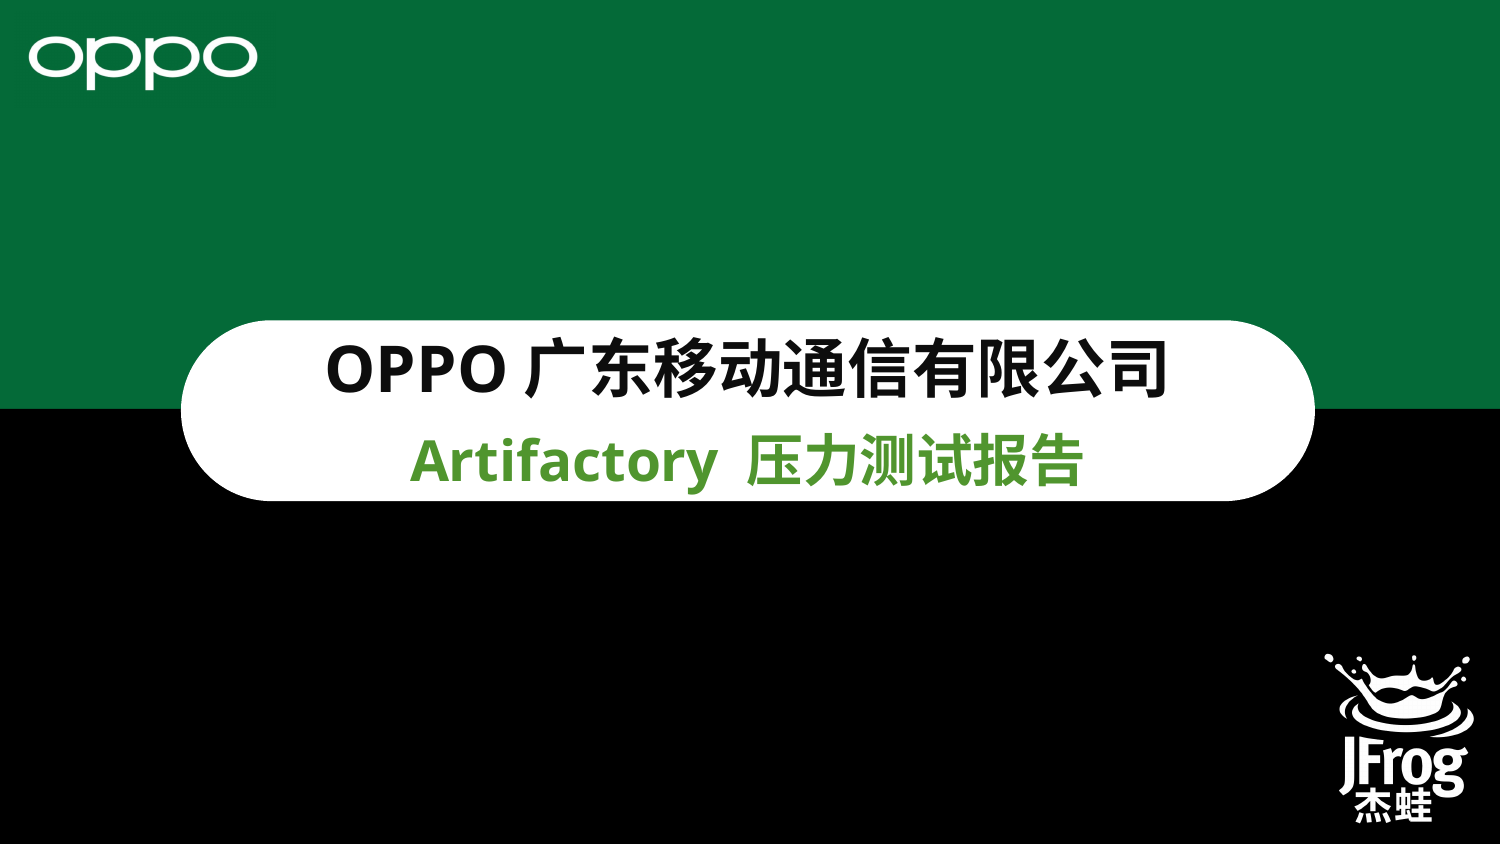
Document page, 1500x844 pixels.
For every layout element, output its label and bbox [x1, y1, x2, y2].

text_box [0, 0, 1500, 844]
picture [1308, 634, 1490, 844]
picture [14, 11, 276, 109]
